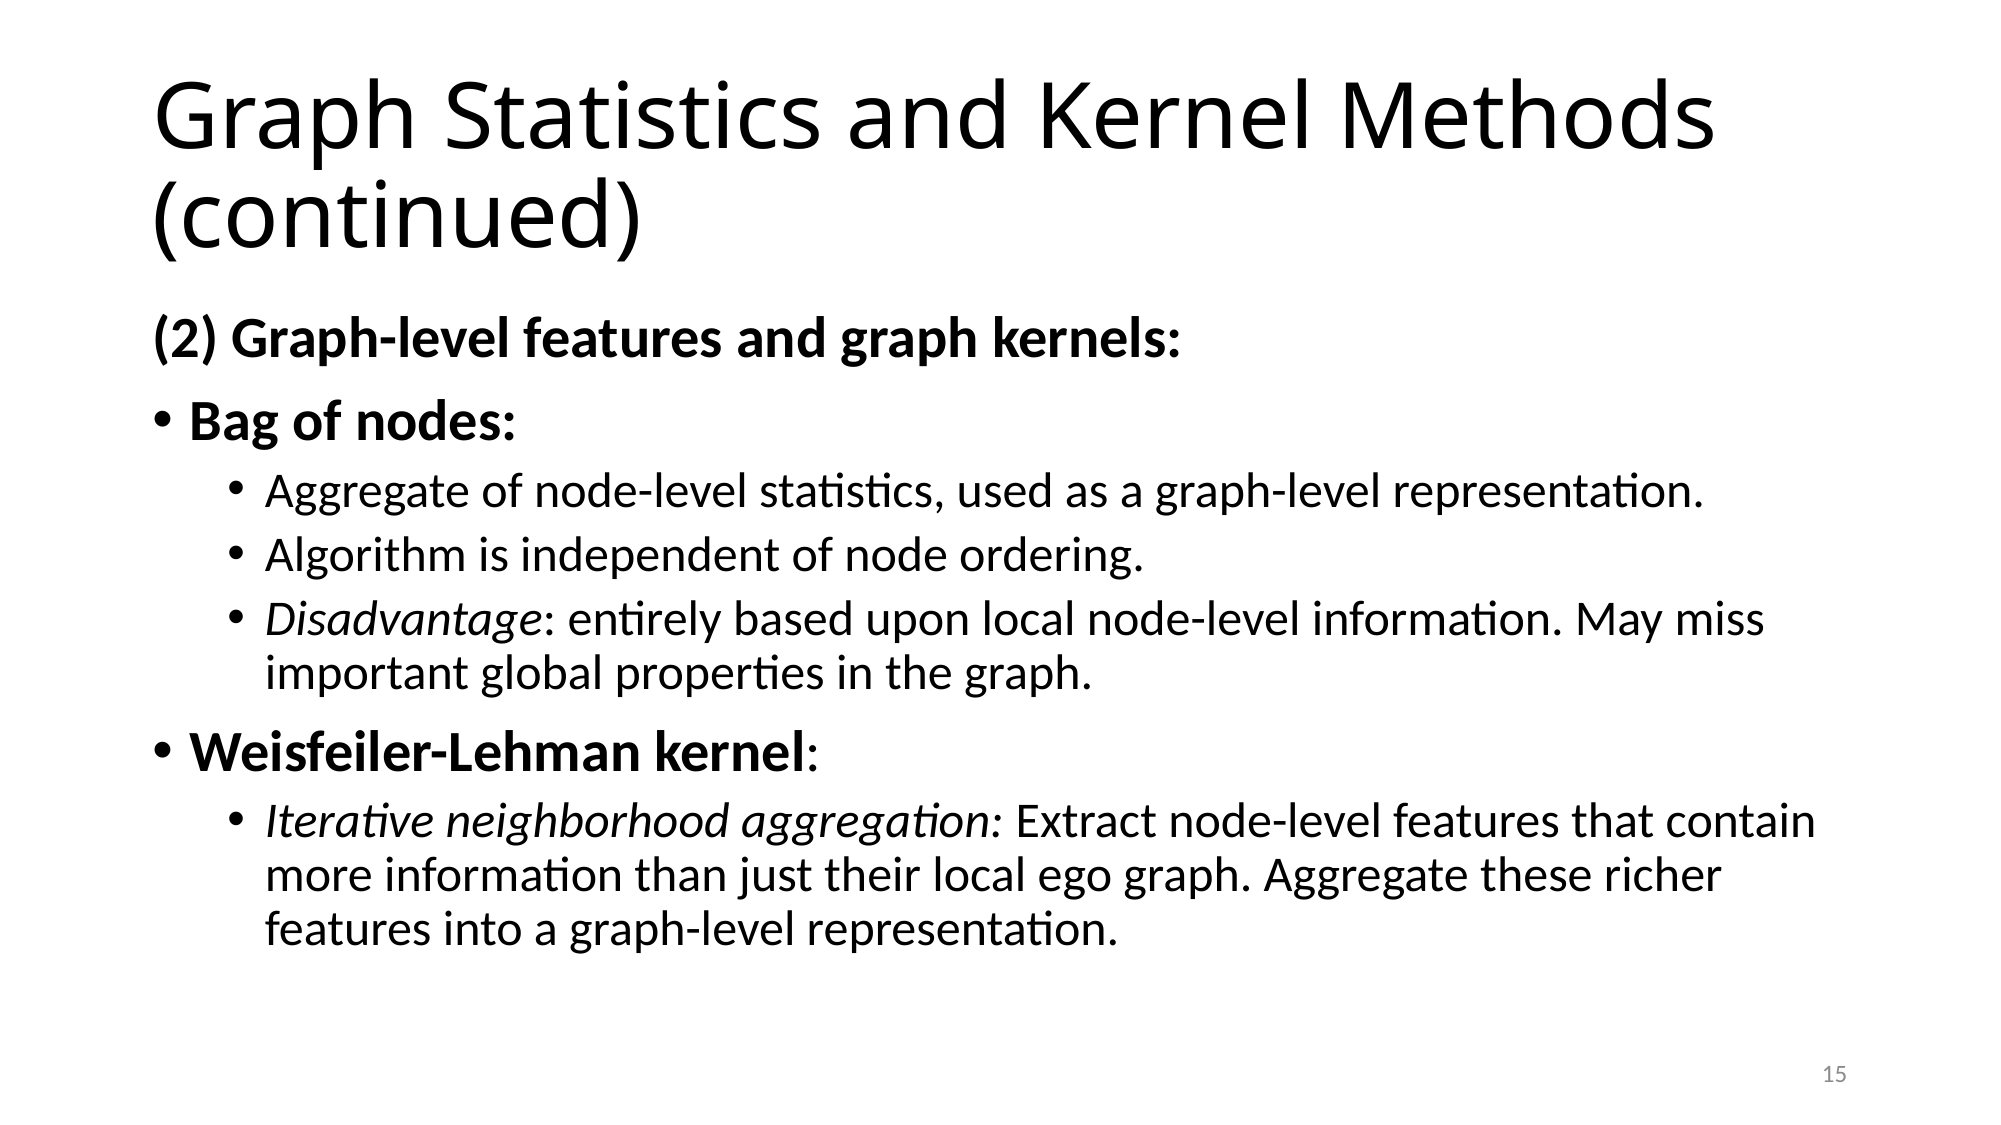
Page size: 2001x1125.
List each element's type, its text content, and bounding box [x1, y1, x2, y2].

slide_number 15 [1412, 1042, 1863, 1103]
list (2) Graph-level features and graph kernels: Bag of nodes: Aggregate of node-level statistics, used as a graph-level representation. Algorithm is independent of node ordering. Disadvantage: entirely based upon local node-level information. May miss important global properties in the graph. Weisfeiler-Lehman kernel: Iterative neighborhood aggregation: Extract node-level features that contain more information than just their local ego graph. Aggregate these richer features into a graph-level representation. [137, 299, 1863, 1014]
title Graph Statistics and Kernel Methods (continued) [137, 59, 1863, 278]
